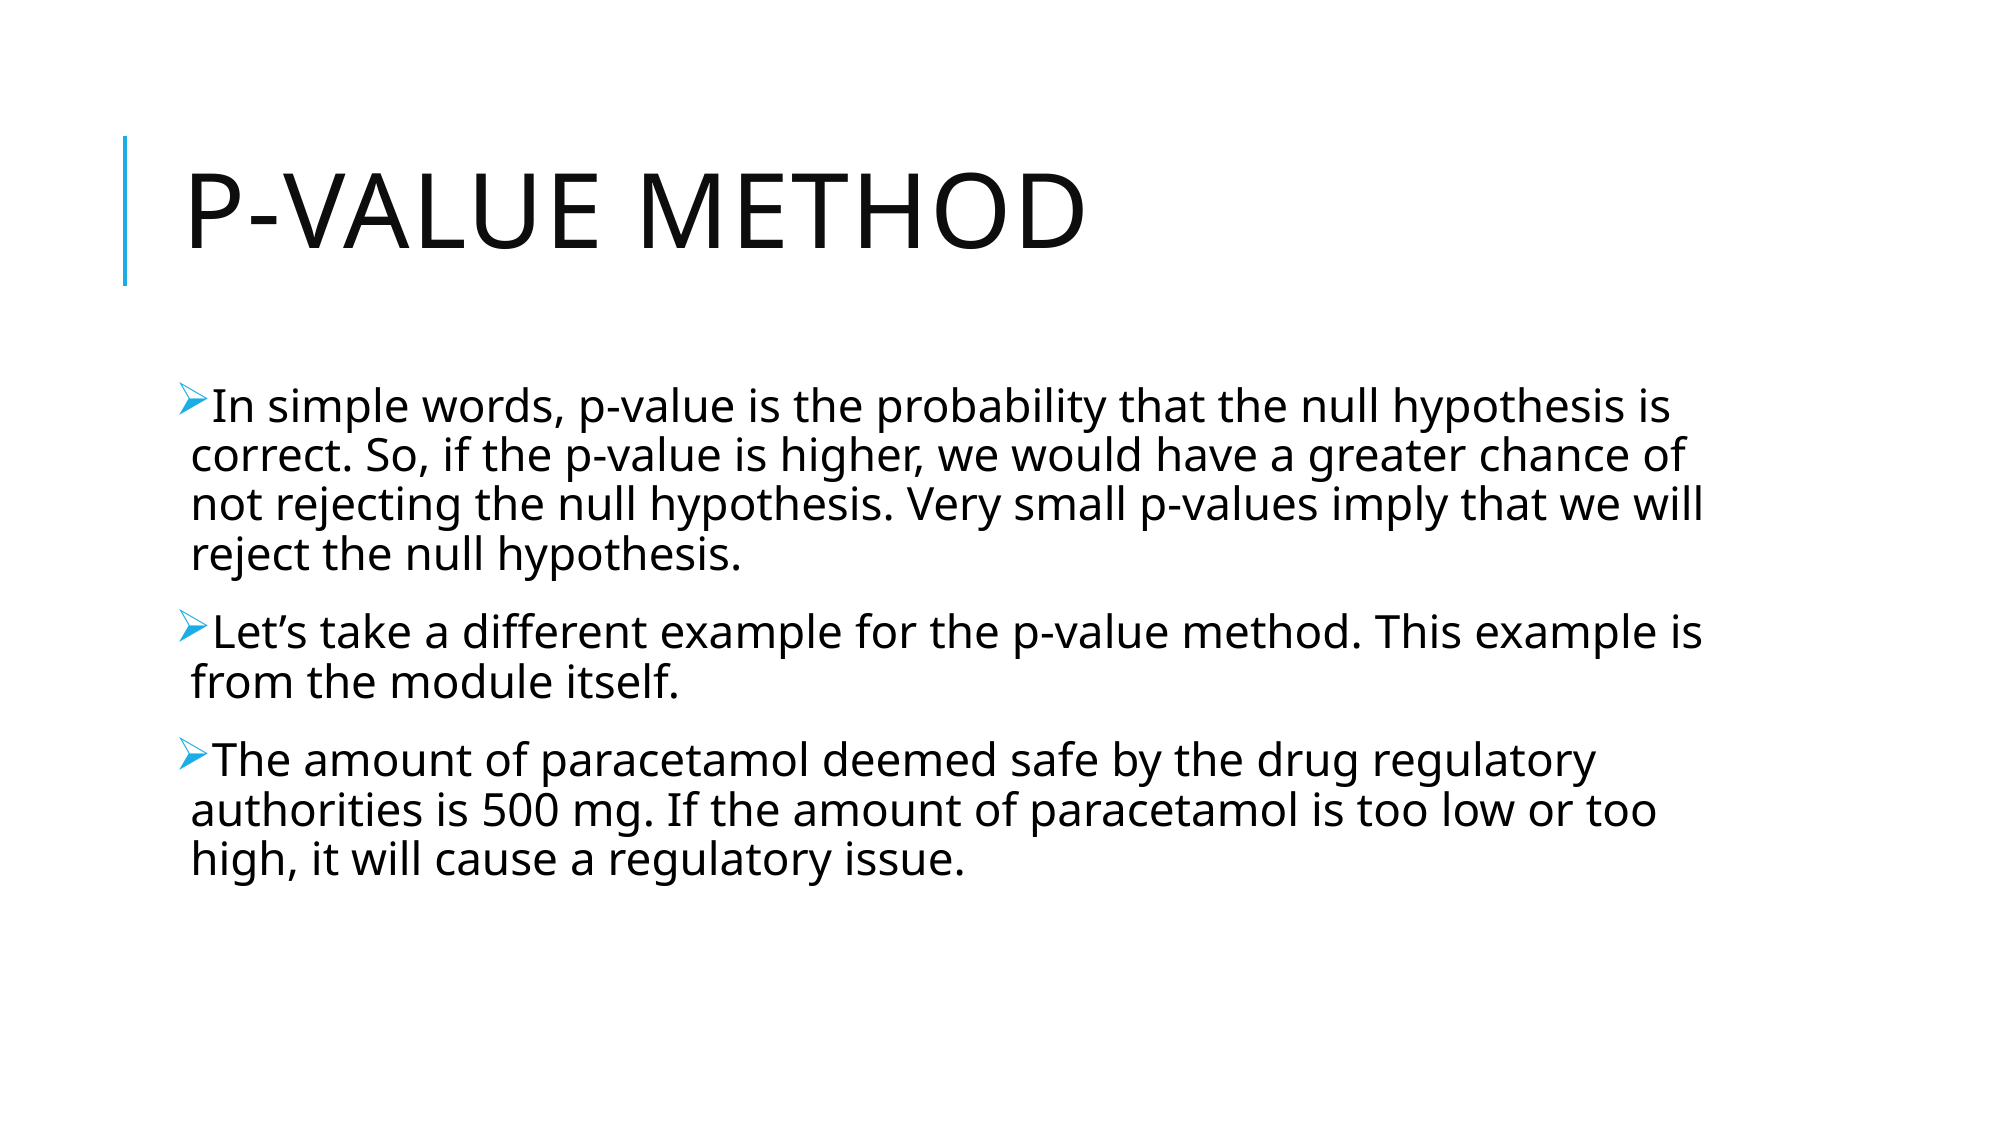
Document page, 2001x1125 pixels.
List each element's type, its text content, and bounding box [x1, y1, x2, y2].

list In simple words, p-value is the probability that the null hypothesis is correct. So, if the p-value is higher, we would have a greater chance of not rejecting the null hypothesis. Very small p-values imply that we will reject the null hypothesis. Let’s take a different example for the p-value method. This example is from the module itself. The amount of paracetamol deemed safe by the drug regulatory authorities is 500 mg. If the amount of paracetamol is too low or too high, it will cause a regulatory issue. [168, 375, 1763, 1035]
title P-Value method [168, 96, 1763, 342]
